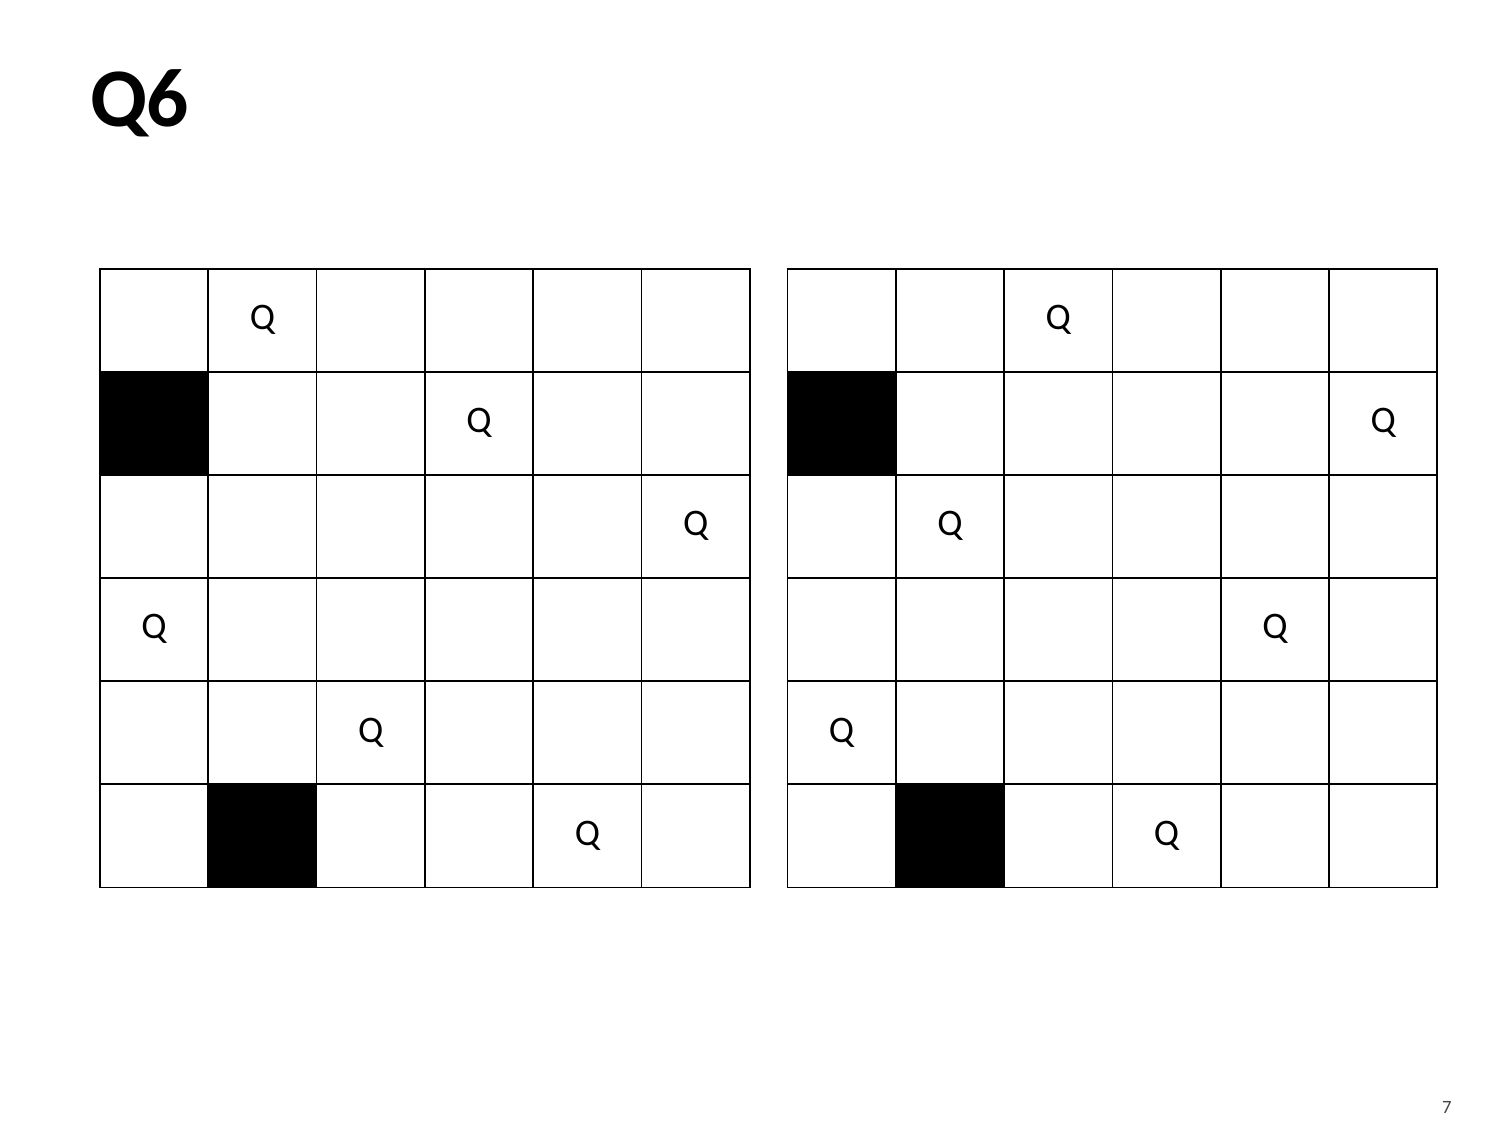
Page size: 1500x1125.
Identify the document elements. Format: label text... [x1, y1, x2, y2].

table_cell [1113, 476, 1220, 577]
table_cell Q [1113, 785, 1220, 887]
table_cell [1222, 476, 1328, 577]
table_header [534, 270, 641, 371]
table_header [1113, 270, 1220, 371]
table_cell Q [534, 785, 641, 887]
table_cell [1330, 579, 1436, 680]
table_header [426, 270, 532, 371]
table_cell Q [101, 579, 207, 680]
table_cell [426, 476, 532, 577]
table_cell [101, 373, 207, 474]
table_cell [209, 373, 316, 474]
table_cell [534, 476, 641, 577]
slide_number 7 [1345, 1080, 1467, 1125]
table_cell Q [642, 476, 749, 577]
table_header [317, 270, 424, 371]
table_cell [642, 682, 749, 783]
title Q6 [75, 12, 1425, 175]
table_cell [1222, 785, 1328, 887]
table_cell [317, 785, 424, 887]
table_cell Q [897, 476, 1003, 577]
table_cell [1330, 476, 1436, 577]
table_cell Q [317, 682, 424, 783]
table_cell Q [788, 682, 895, 783]
table_header [101, 270, 207, 371]
table_cell [317, 476, 424, 577]
table_cell [101, 682, 207, 783]
table_cell Q [1330, 373, 1436, 474]
table_cell [1005, 579, 1112, 680]
table_cell [1330, 785, 1436, 887]
table_cell [534, 373, 641, 474]
table_cell [101, 476, 207, 577]
table_cell [788, 476, 895, 577]
table_cell [1330, 682, 1436, 783]
table_cell [209, 476, 316, 577]
table_cell Q [1222, 579, 1328, 680]
table_cell [426, 785, 532, 887]
table_cell [1005, 682, 1112, 783]
table_cell [1113, 682, 1220, 783]
table_cell [788, 579, 895, 680]
table_header Q [1005, 270, 1112, 371]
table_cell [209, 785, 316, 887]
table_cell [642, 373, 749, 474]
table_cell [788, 785, 895, 887]
table_cell [1222, 682, 1328, 783]
table_header [642, 270, 749, 371]
table_cell [1113, 373, 1220, 474]
table_cell [897, 785, 1003, 887]
table_cell [642, 579, 749, 680]
table_cell [1005, 785, 1112, 887]
table_cell [534, 579, 641, 680]
table_header Q [209, 270, 316, 371]
table_header [897, 270, 1003, 371]
table_cell [1005, 373, 1112, 474]
table_header [1330, 270, 1436, 371]
table_header [788, 270, 895, 371]
table_cell [1005, 476, 1112, 577]
table_cell [209, 579, 316, 680]
table_cell [426, 579, 532, 680]
table_cell [1113, 579, 1220, 680]
table_cell [897, 373, 1003, 474]
table_cell [897, 682, 1003, 783]
table_cell [897, 579, 1003, 680]
table_cell [788, 373, 895, 474]
table_cell [534, 682, 641, 783]
table_cell [101, 785, 207, 887]
table_header [1222, 270, 1328, 371]
table_cell [317, 373, 424, 474]
table_cell [317, 579, 424, 680]
table_cell [1222, 373, 1328, 474]
table_cell [426, 682, 532, 783]
table_cell [209, 682, 316, 783]
table_cell Q [426, 373, 532, 474]
table_cell [642, 785, 749, 887]
